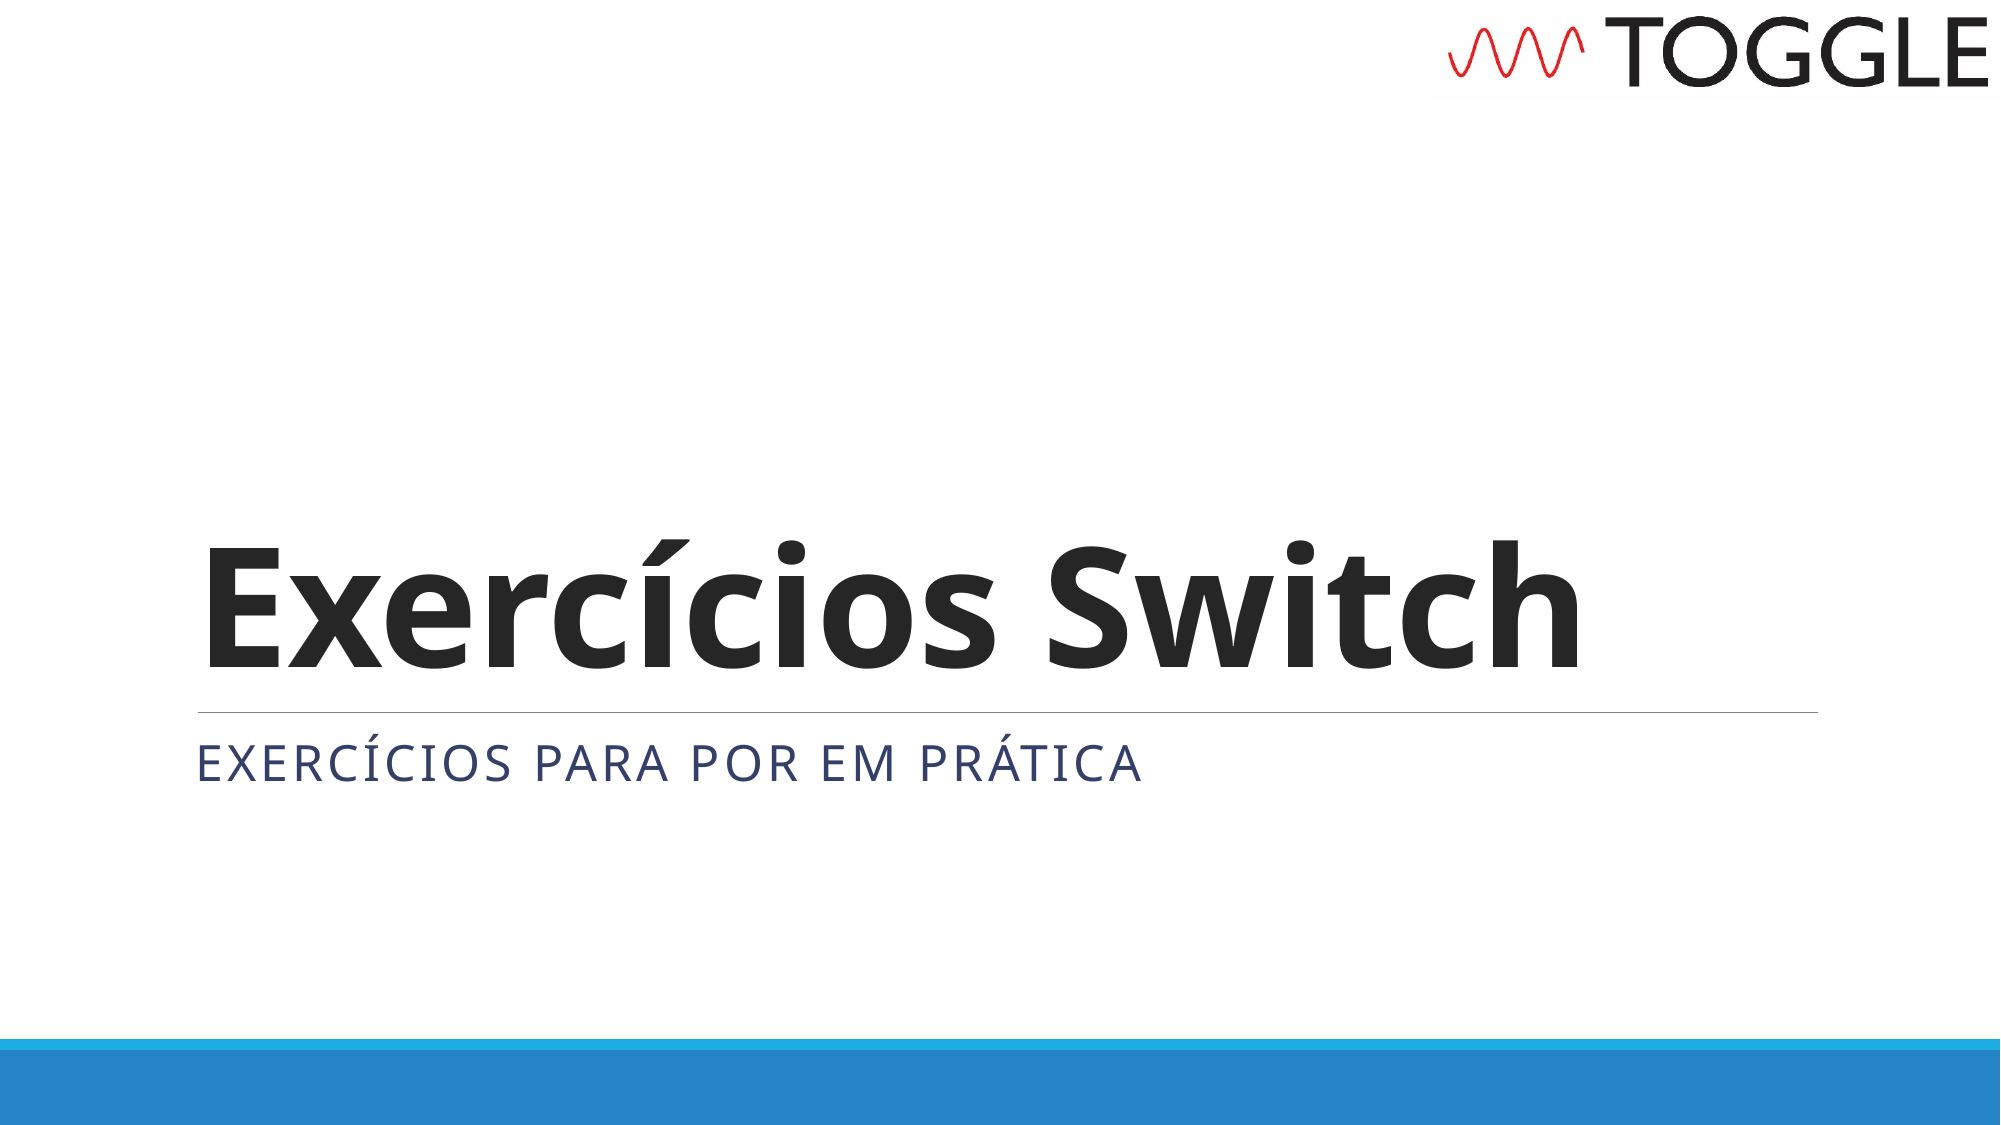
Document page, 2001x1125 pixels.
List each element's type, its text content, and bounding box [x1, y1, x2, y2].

picture [1431, 0, 2000, 102]
subtitle Exercícios para por em prática [180, 730, 1831, 919]
title Exercícios Switch [180, 124, 1830, 710]
